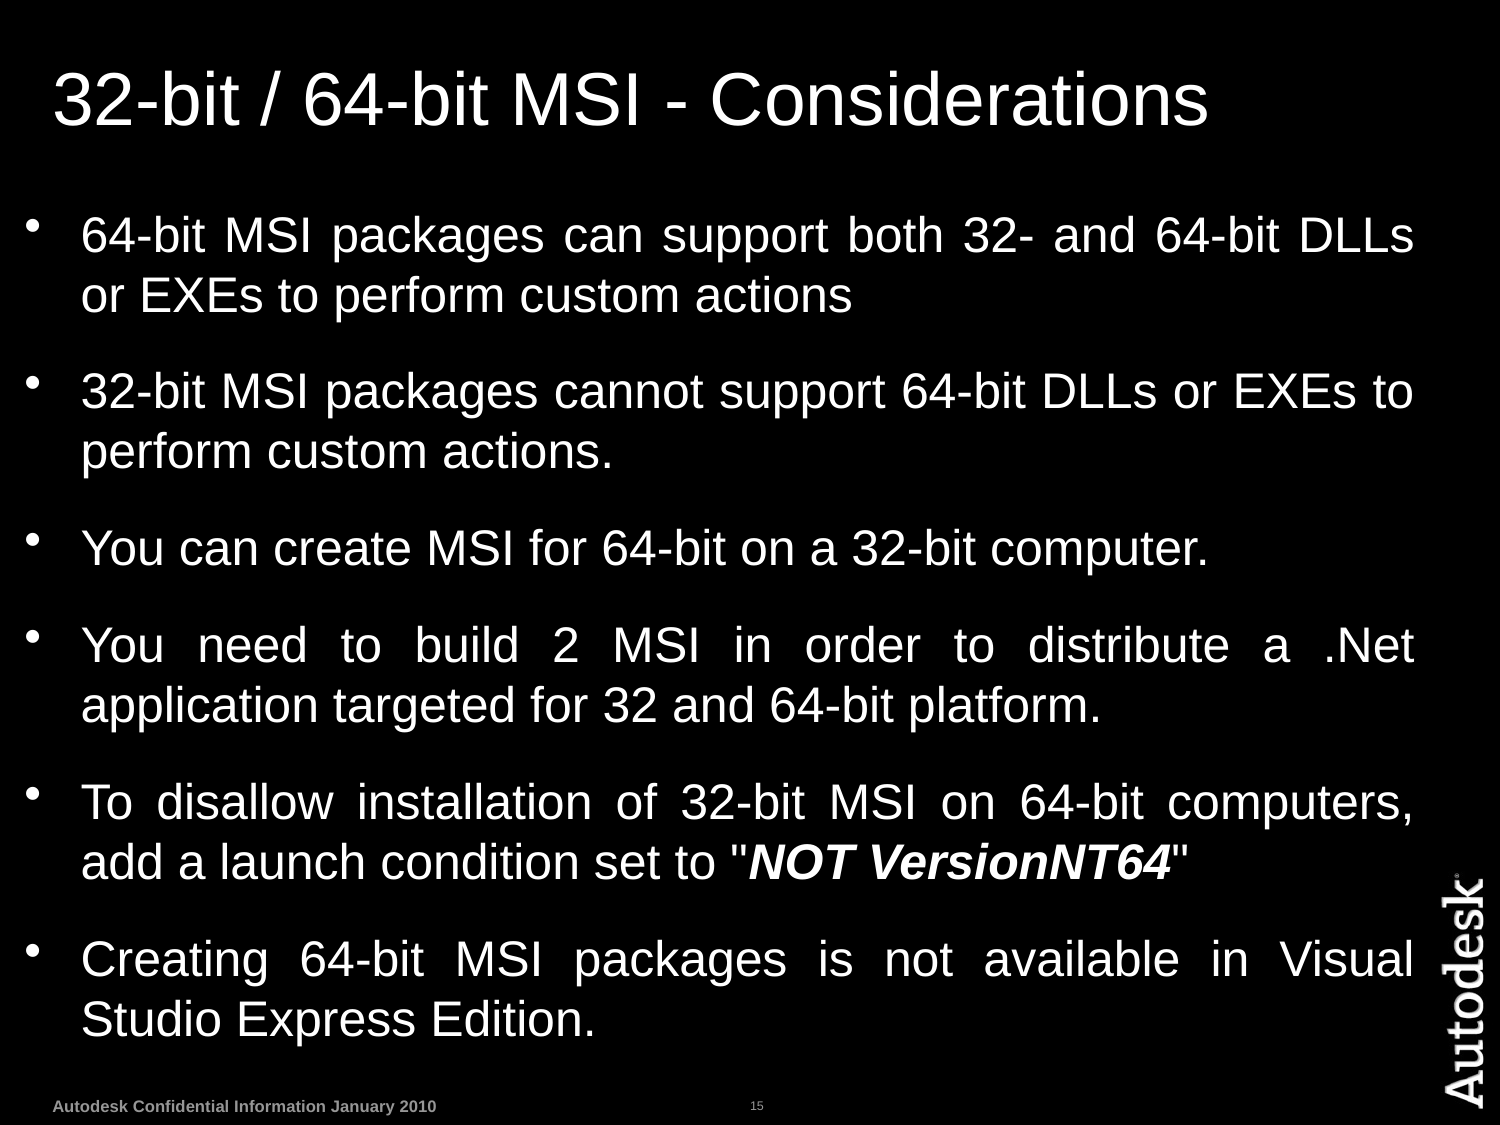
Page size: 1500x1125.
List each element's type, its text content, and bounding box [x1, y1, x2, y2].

list 64-bit MSI packages can support both 32- and 64-bit DLLs or EXEs to perform custom actions 32-bit MSI packages cannot support 64-bit DLLs or EXEs to perform custom actions. You can create MSI for 64-bit on a 32-bit computer. You need to build 2 MSI in order to distribute a .Net application targeted for 32 and 64-bit platform. To disallow installation of 32-bit MSI on 64-bit computers, add a launch condition set to "NOT VersionNT64" Creating 64-bit MSI packages is not available in Visual Studio Express Edition. [24, 201, 1416, 1042]
picture [1402, 0, 1500, 1125]
title 32-bit / 64-bit MSI - Considerations [52, 6, 1376, 195]
